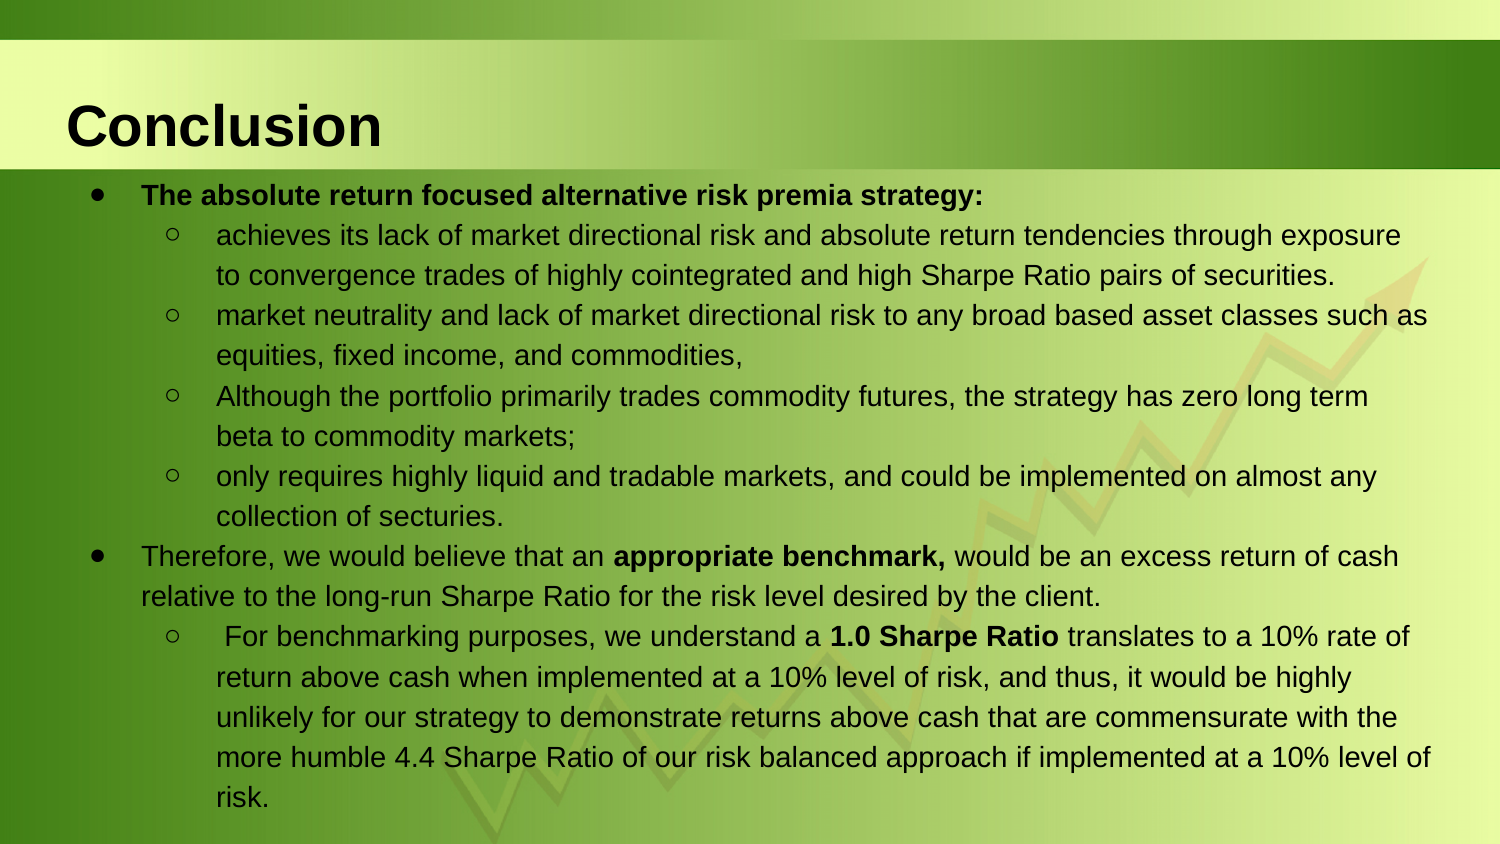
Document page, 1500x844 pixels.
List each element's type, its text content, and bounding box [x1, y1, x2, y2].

list The absolute return focused alternative risk premia strategy: achieves its lack of market directional risk and absolute return tendencies through exposure to convergence trades of highly cointegrated and high Sharpe Ratio pairs of securities. market neutrality and lack of market directional risk to any broad based asset classes such as equities, fixed income, and commodities, Although the portfolio primarily trades commodity futures, the strategy has zero long term beta to commodity markets; only requires highly liquid and tradable markets, and could be implemented on almost any collection of secturies. Therefore, we would believe that an appropriate benchmark, would be an excess return of cash relative to the long-run Sharpe Ratio for the risk level desired by the client. For benchmarking purposes, we understand a 1.0 Sharpe Ratio translates to a 10% rate of return above cash when implemented at a 10% level of risk, and thus, it would be highly unlikely for our strategy to demonstrate returns above cash that are commensurate with the more humble 4.4 Sharpe Ratio of our risk balanced approach if implemented at a 10% level of risk. [51, 155, 1449, 830]
title Conclusion [51, 72, 1449, 155]
picture [0, 0, 1500, 844]
